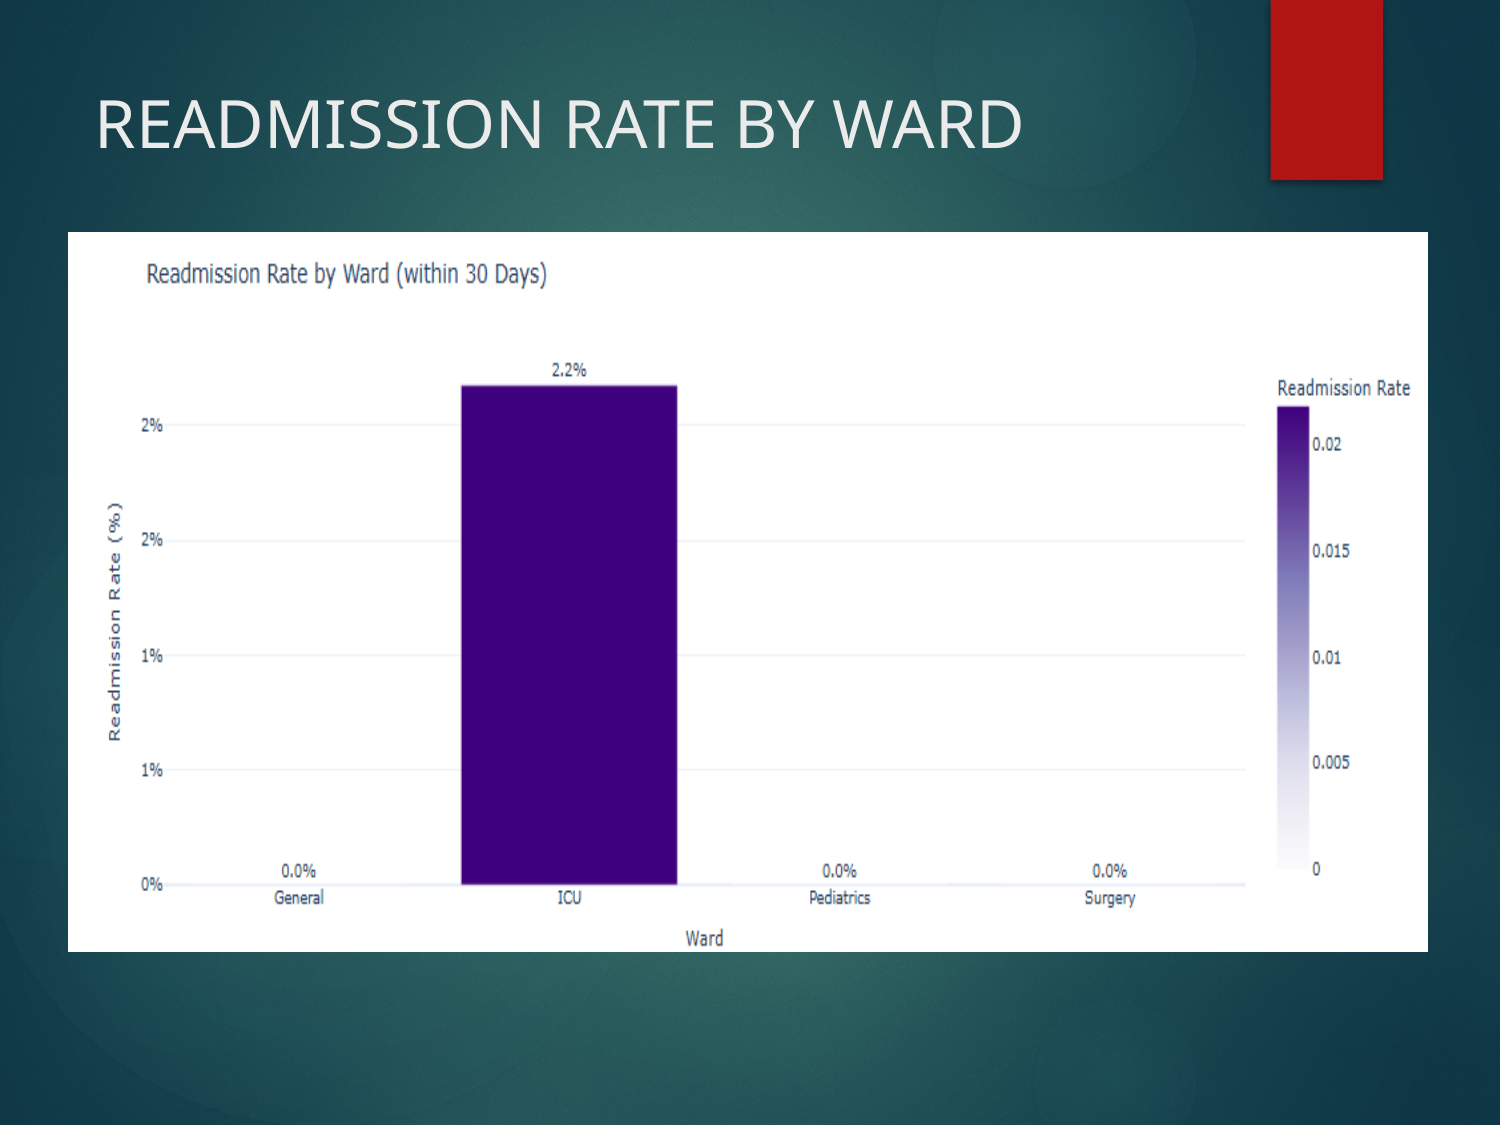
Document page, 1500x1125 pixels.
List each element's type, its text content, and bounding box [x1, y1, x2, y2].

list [68, 232, 1428, 952]
title READMISSION RATE BY WARD [79, 74, 1418, 230]
